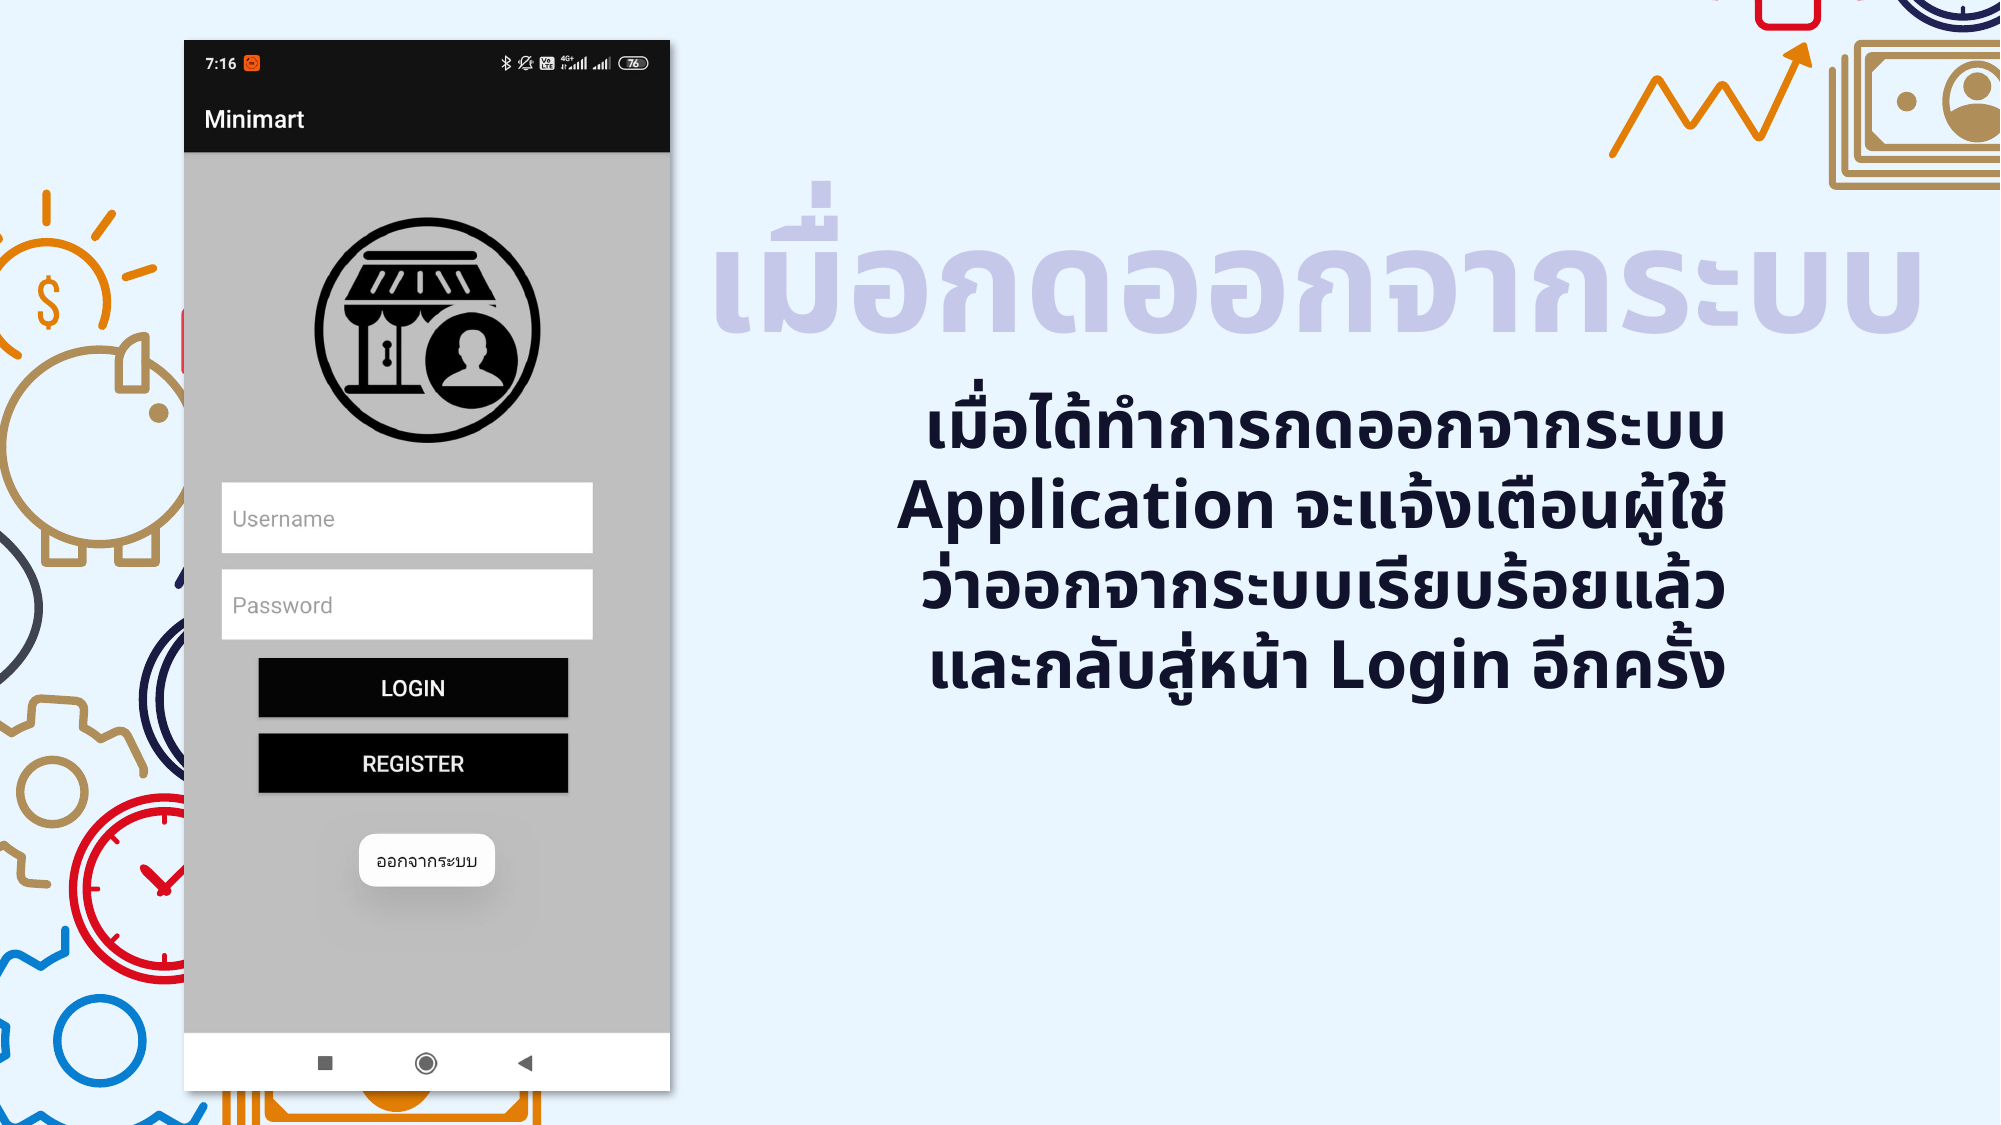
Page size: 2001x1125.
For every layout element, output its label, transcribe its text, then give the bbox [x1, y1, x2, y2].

text_box เมื่อได้ทำการกดออกจากระบบ Application จะแจ้งเตือนผู้ใช้ว่าออกจากระบบเรียบร้อยแล้ว และกลับสู่หน้า Login อีกครั้ง [824, 374, 1743, 710]
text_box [0, 189, 542, 1125]
picture [184, 40, 670, 1091]
text_box เมื่อกดออกจากระบบ [689, 179, 1946, 370]
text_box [1608, 0, 2000, 206]
